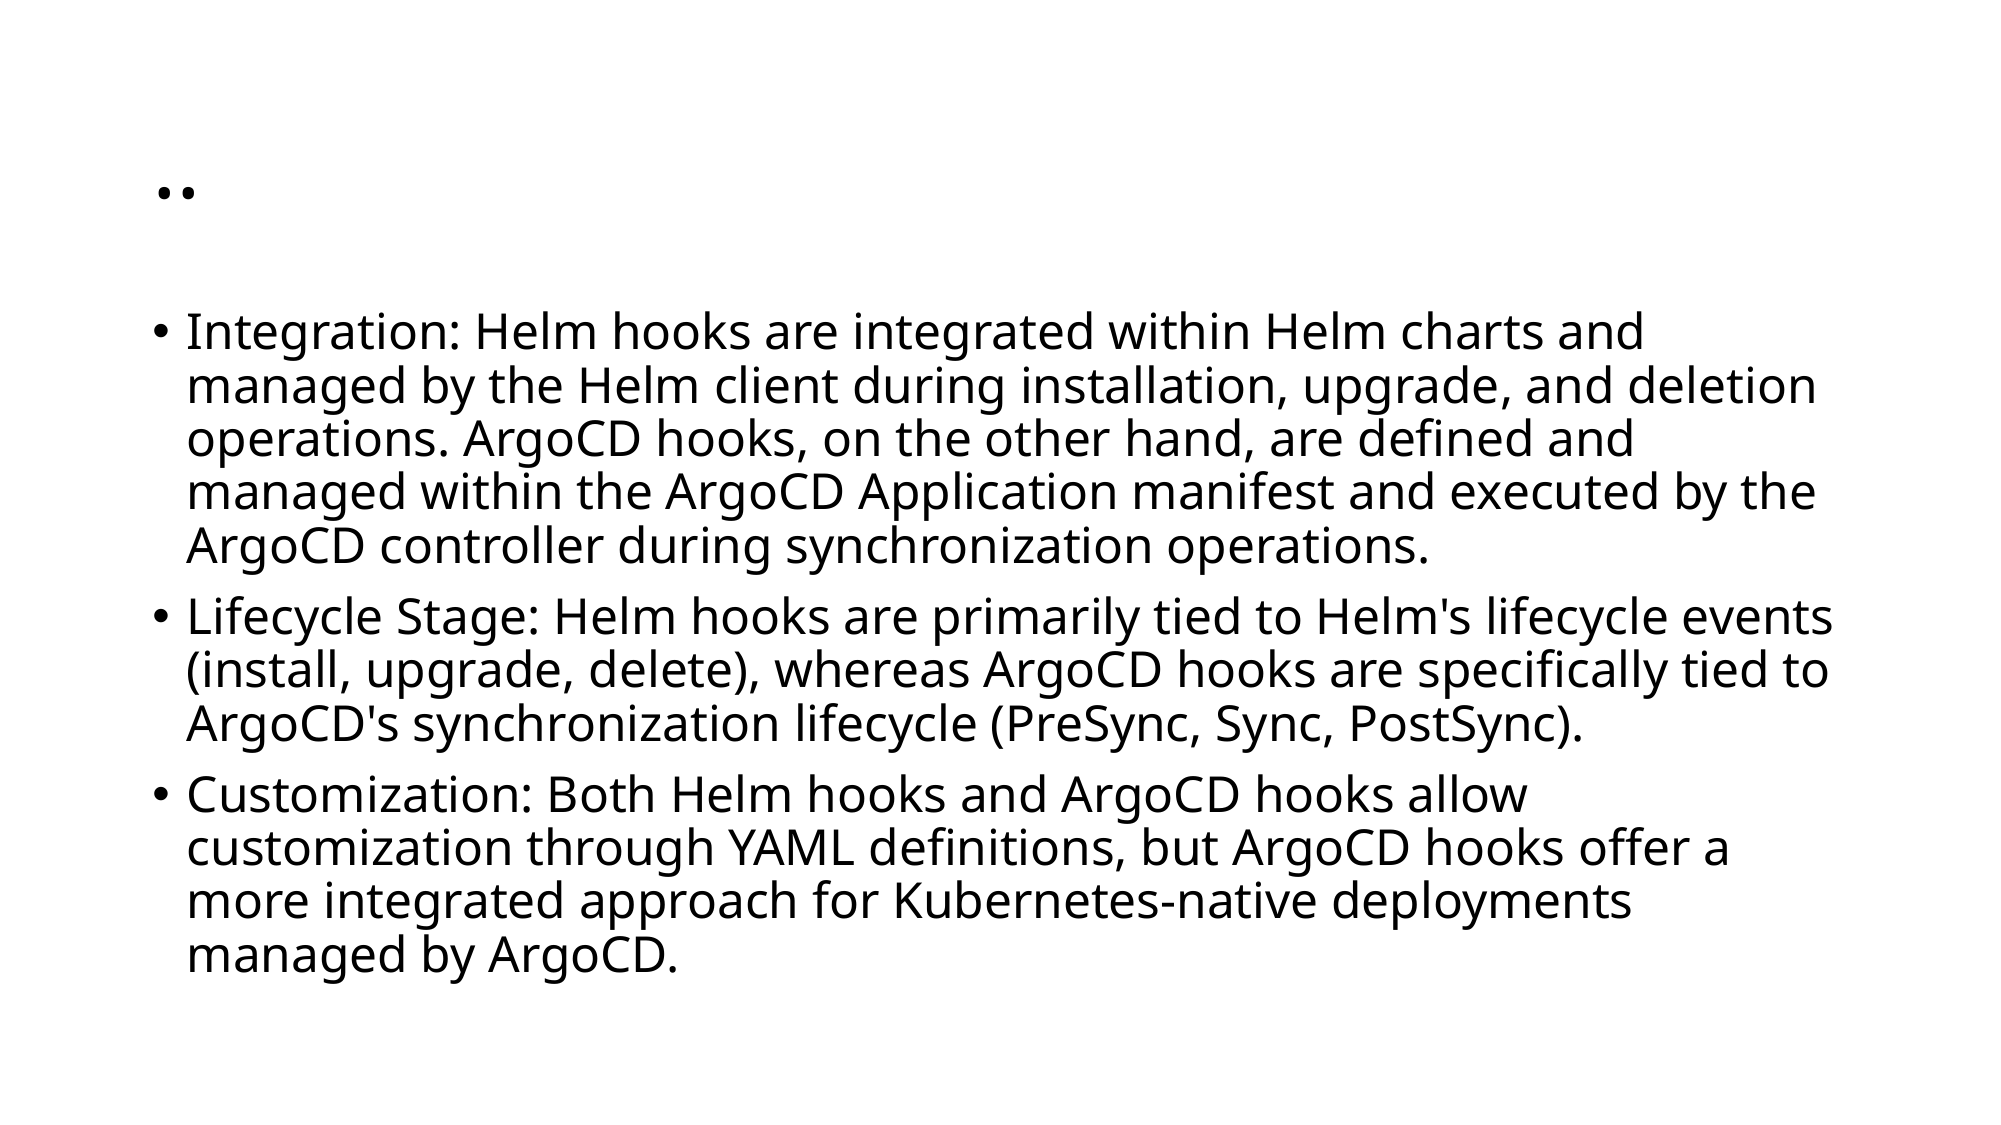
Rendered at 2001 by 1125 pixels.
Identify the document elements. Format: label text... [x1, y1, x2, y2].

title .. [137, 59, 1863, 278]
list Integration: Helm hooks are integrated within Helm charts and managed by the Helm client during installation, upgrade, and deletion operations. ArgoCD hooks, on the other hand, are defined and managed within the ArgoCD Application manifest and executed by the ArgoCD controller during synchronization operations. Lifecycle Stage: Helm hooks are primarily tied to Helm's lifecycle events (install, upgrade, delete), whereas ArgoCD hooks are specifically tied to ArgoCD's synchronization lifecycle (PreSync, Sync, PostSync). Customization: Both Helm hooks and ArgoCD hooks allow customization through YAML definitions, but ArgoCD hooks offer a more integrated approach for Kubernetes-native deployments managed by ArgoCD. [137, 299, 1863, 1014]
